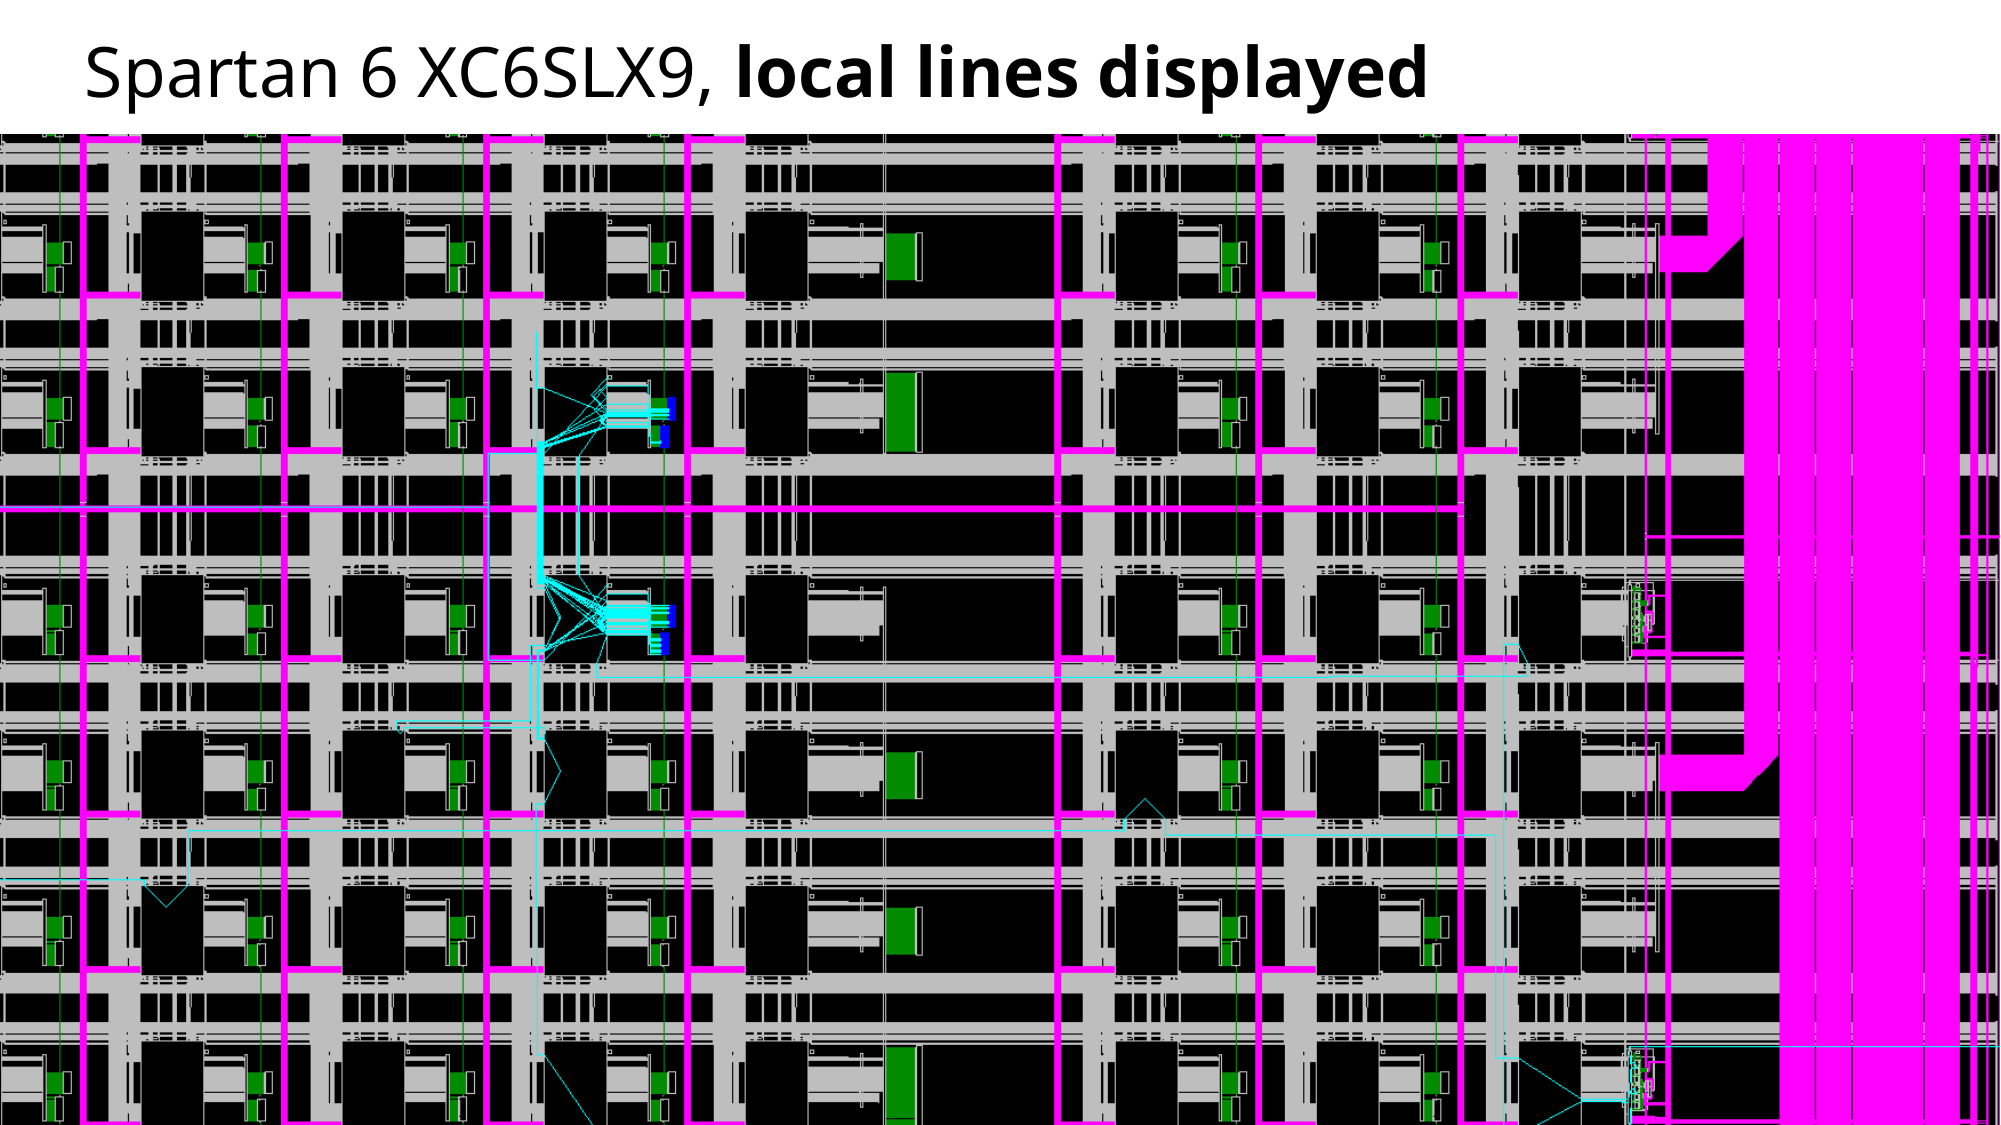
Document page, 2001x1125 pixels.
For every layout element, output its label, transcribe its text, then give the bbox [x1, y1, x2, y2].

title Spartan 6 XC6SLX9, local lines displayed [69, 29, 2000, 134]
picture [0, 134, 2000, 1125]
